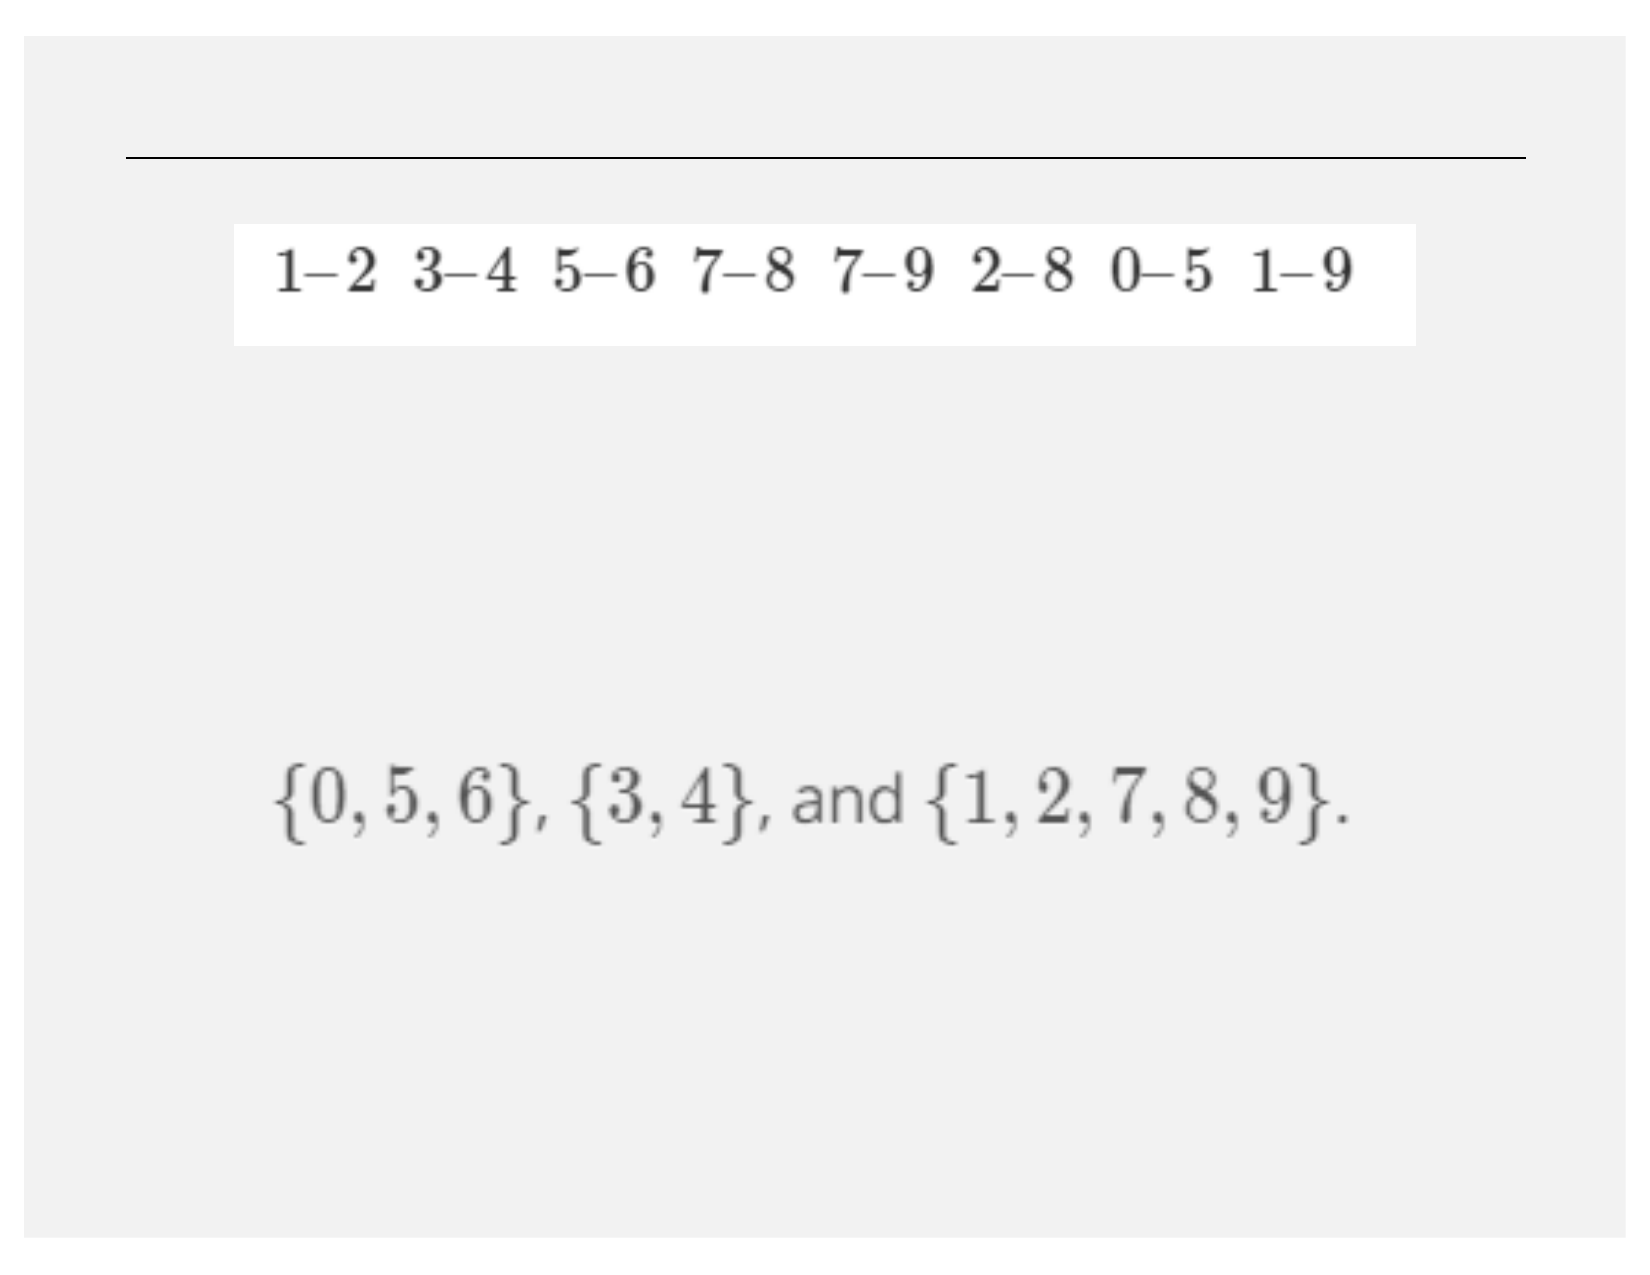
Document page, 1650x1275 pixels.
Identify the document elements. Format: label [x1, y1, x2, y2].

picture [267, 724, 1383, 891]
picture [234, 224, 1416, 346]
